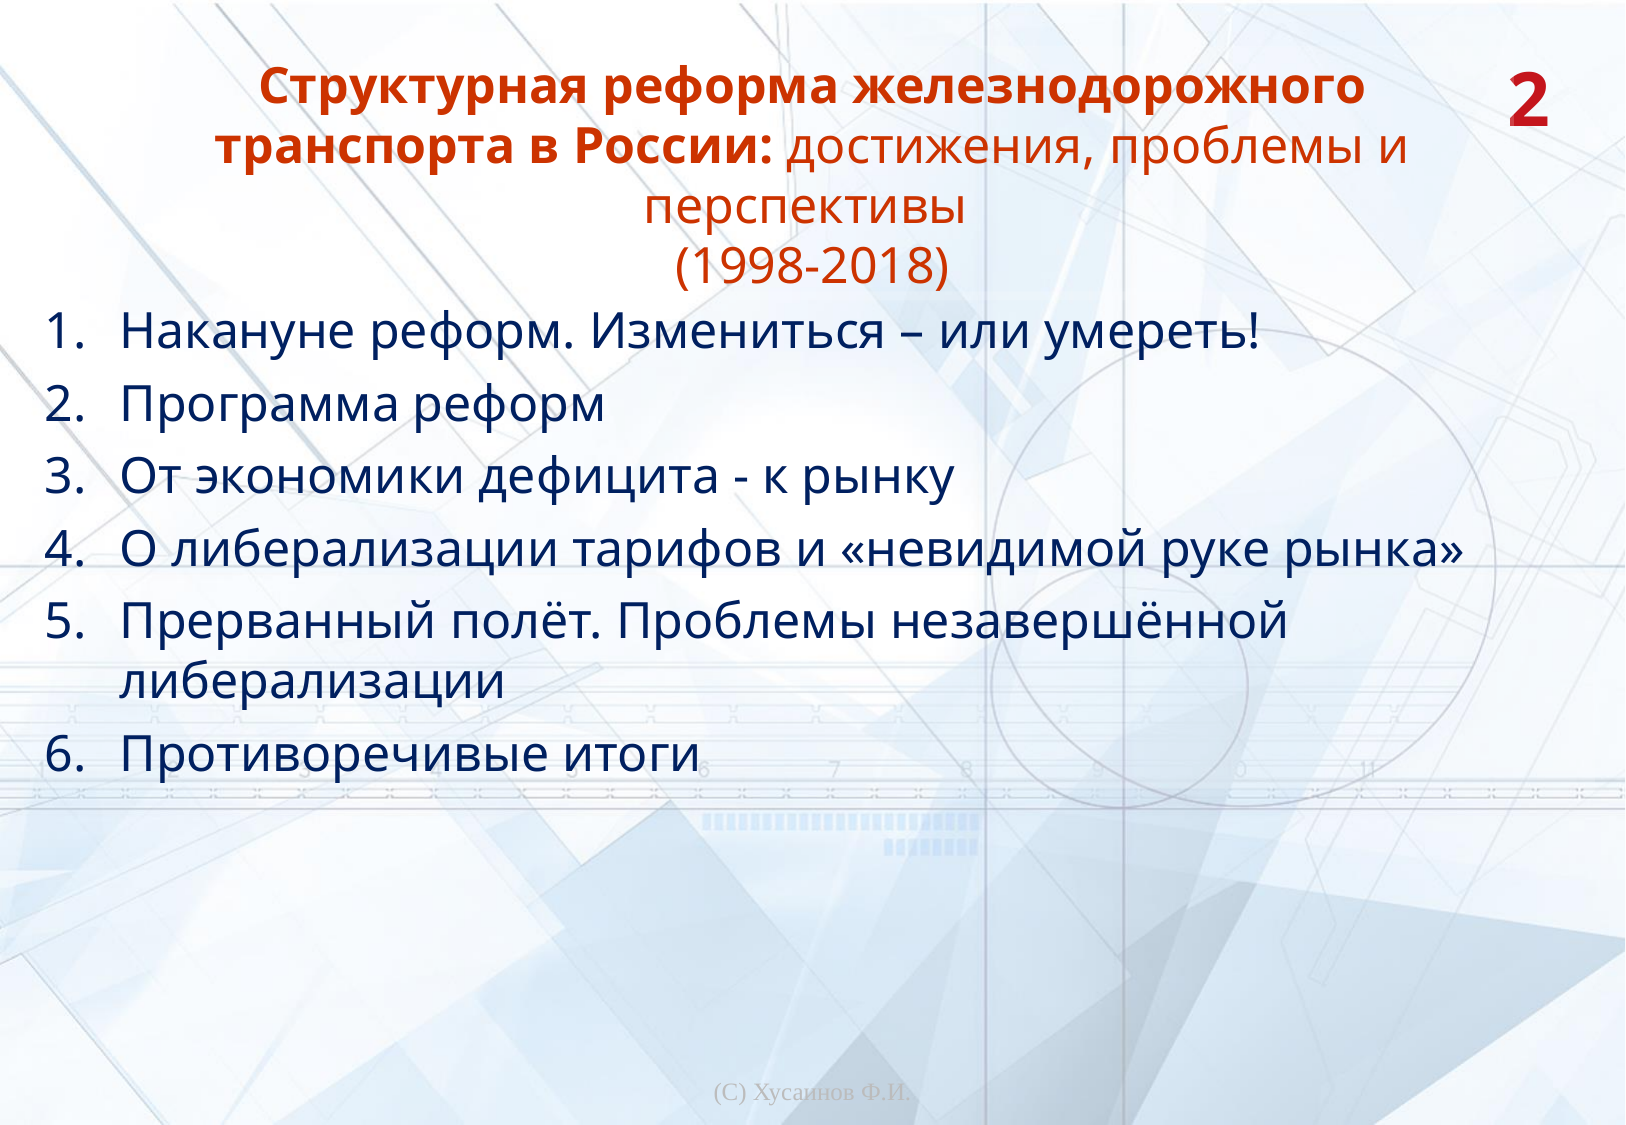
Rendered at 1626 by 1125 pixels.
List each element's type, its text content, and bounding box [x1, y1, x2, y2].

footer (С) Хусаинов Ф.И. [555, 1052, 1070, 1113]
picture [0, 0, 1626, 1125]
text_box Структурная реформа железнодорожного транспорта в России: достижения, проблемы и перспективы (1998-2018) [111, 45, 1514, 291]
slide_number 2 [1514, 87, 1551, 162]
text_box Накануне реформ. Измениться – или умереть! Программа реформ От экономики дефицита - к рынку О либерализации тарифов и «невидимой руке рынка» Прерванный полёт. Проблемы незавершённой либерализации Противоречивые итоги [29, 291, 1596, 789]
